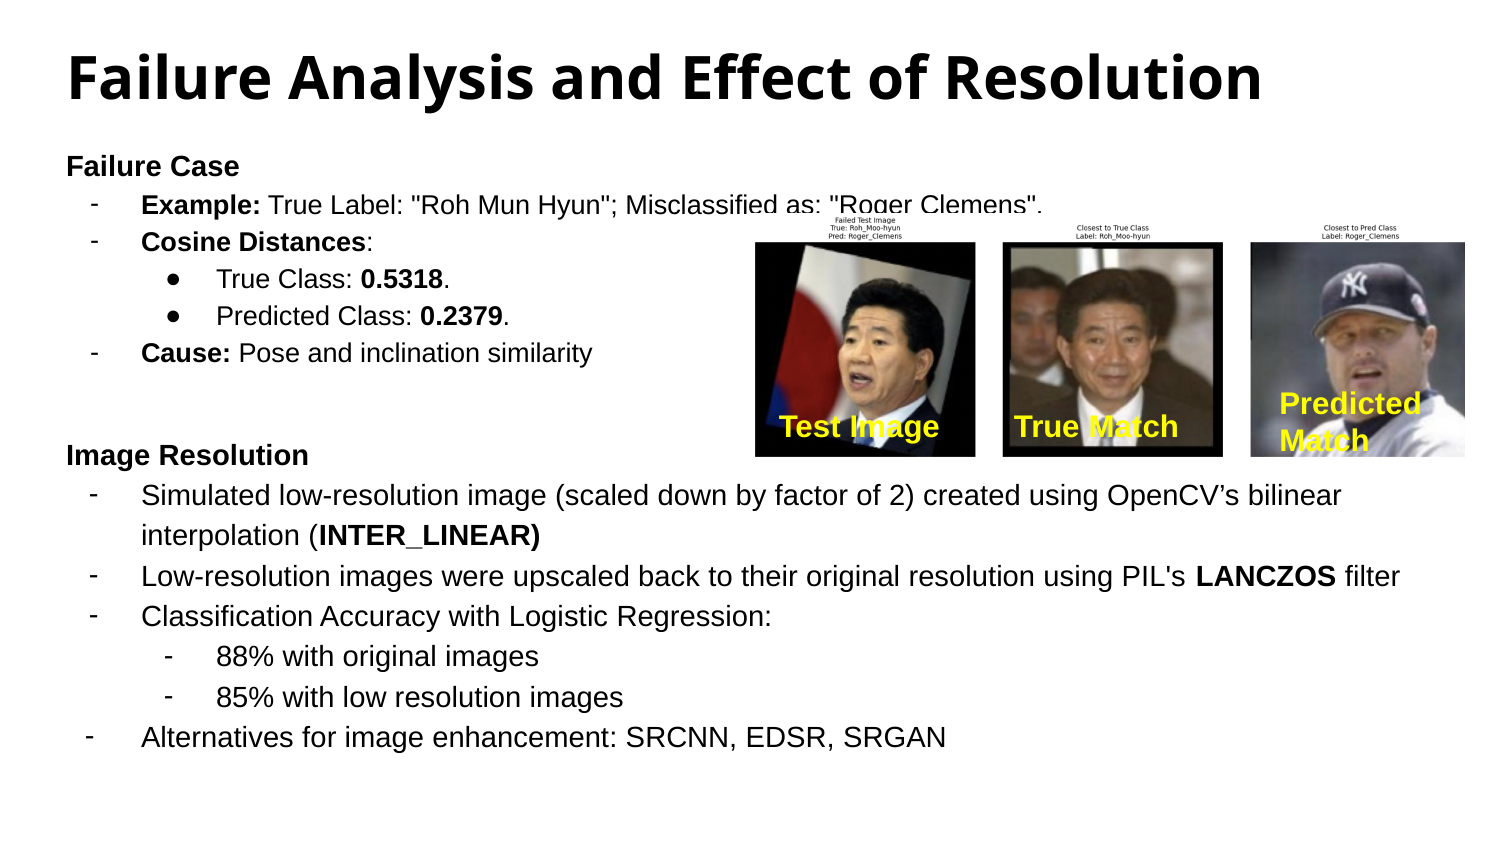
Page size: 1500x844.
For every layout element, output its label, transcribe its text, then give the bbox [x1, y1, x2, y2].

title Failure Analysis and Effect of Resolution [51, 24, 1449, 127]
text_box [749, 213, 1465, 458]
list Failure Case Example: True Label: "Roh Mun Hyun"; Misclassified as: "Roger Clemens". Cosine Distances: True Class: 0.5318. Predicted Class: 0.2379. Cause: Pose and inclination similarity Image Resolution Simulated low-resolution image (scaled down by factor of 2) created using OpenCV’s bilinear interpolation (INTER_LINEAR) Low-resolution images were upscaled back to their original resolution using PIL's LANCZOS filter Classification Accuracy with Logistic Regression: 88% with original images 85% with low resolution images Alternatives for image enhancement: SRCNN, EDSR, SRGAN [51, 127, 1449, 787]
